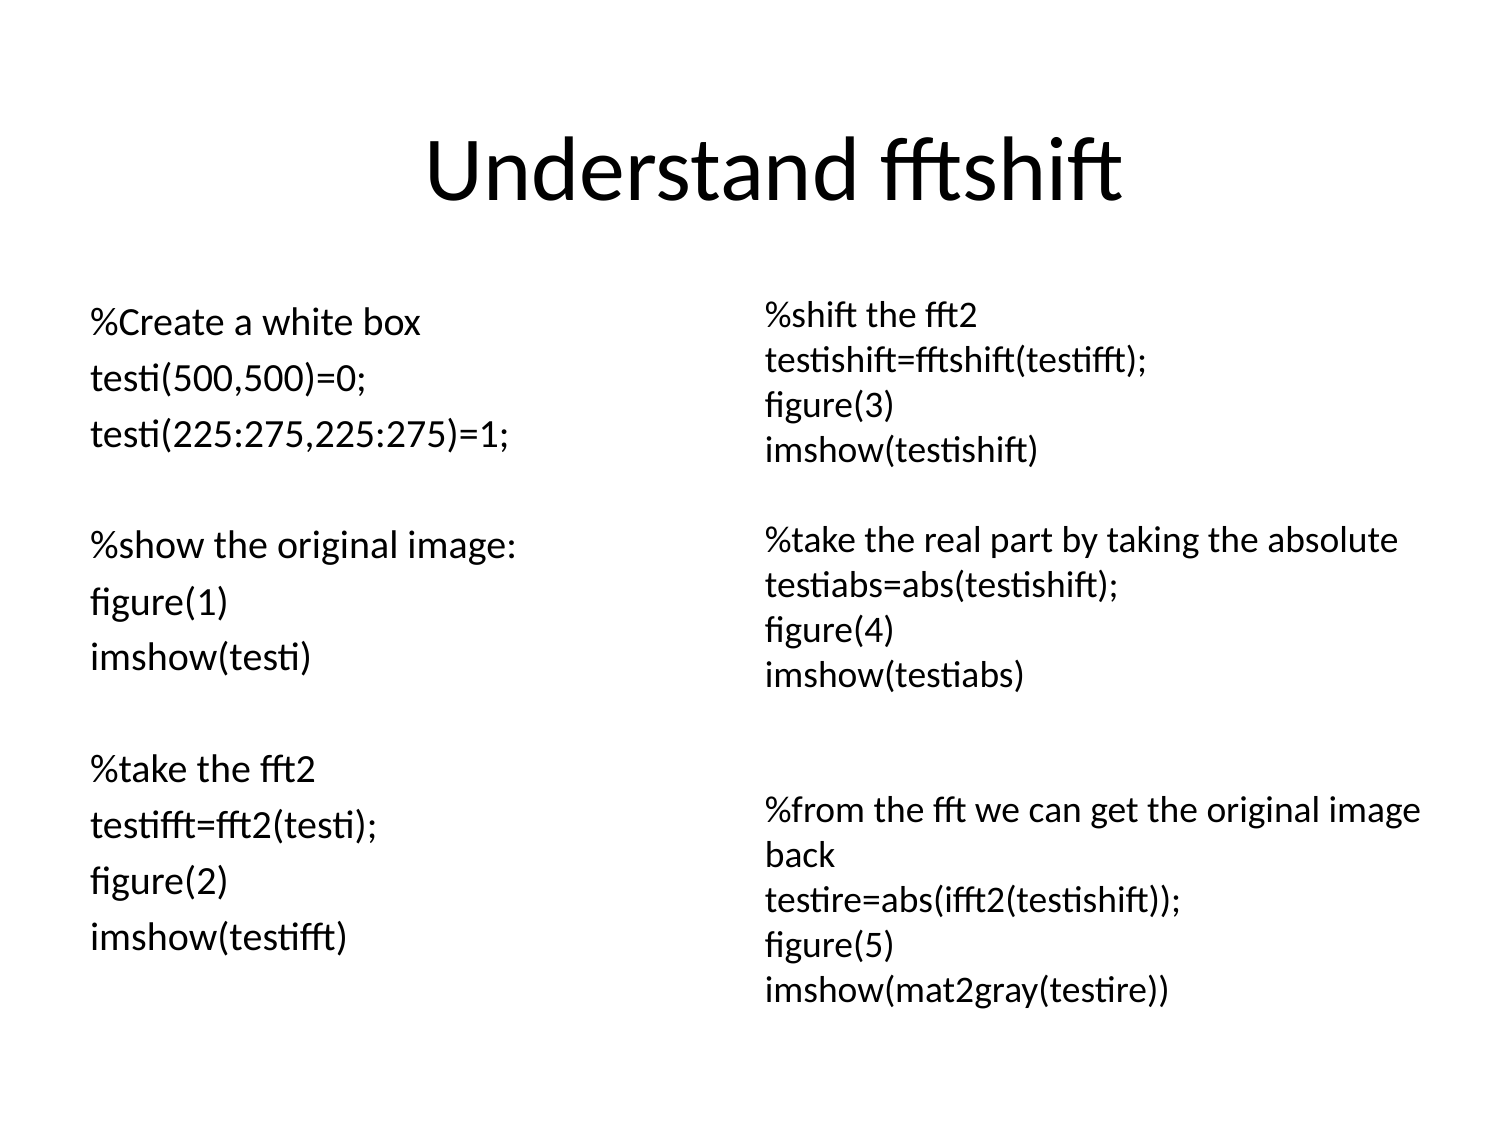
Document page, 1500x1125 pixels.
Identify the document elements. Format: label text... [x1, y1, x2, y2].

text_box %shift the fft2 testishift=fftshift(testifft); figure(3) imshow(testishift) %take the real part by taking the absolute testiabs=abs(testishift); figure(4) imshow(testiabs) %from the fft we can get the original image back testire=abs(ifft2(testishift)); figure(5) imshow(mat2gray(testire)) [749, 282, 1500, 1018]
text_box Understand fftshift [99, 70, 1450, 258]
list %Create a white box testi(500,500)=0; testi(225:275,225:275)=1; %show the original image: figure(1) imshow(testi) %take the fft2 testifft=fft2(testi); figure(2) imshow(testifft) [75, 287, 675, 1030]
